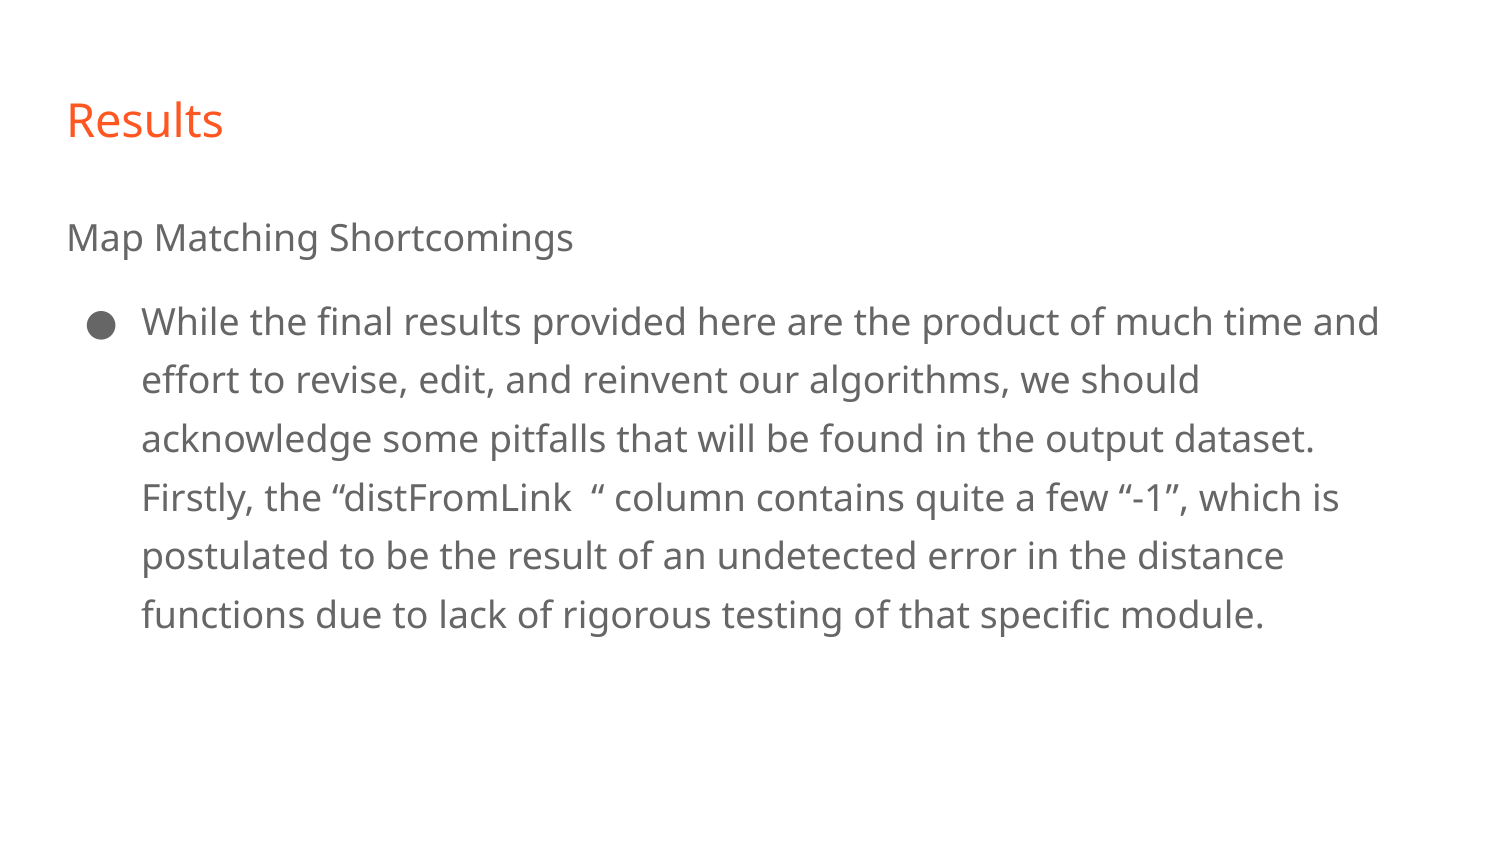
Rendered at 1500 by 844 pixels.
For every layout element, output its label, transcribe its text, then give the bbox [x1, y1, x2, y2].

list Map Matching Shortcomings While the final results provided here are the product of much time and effort to revise, edit, and reinvent our algorithms, we should acknowledge some pitfalls that will be found in the output dataset. Firstly, the “distFromLink “ column contains quite a few “-1”, which is postulated to be the result of an undetected error in the distance functions due to lack of rigorous testing of that specific module. [51, 189, 1449, 750]
title Results [51, 72, 1449, 167]
